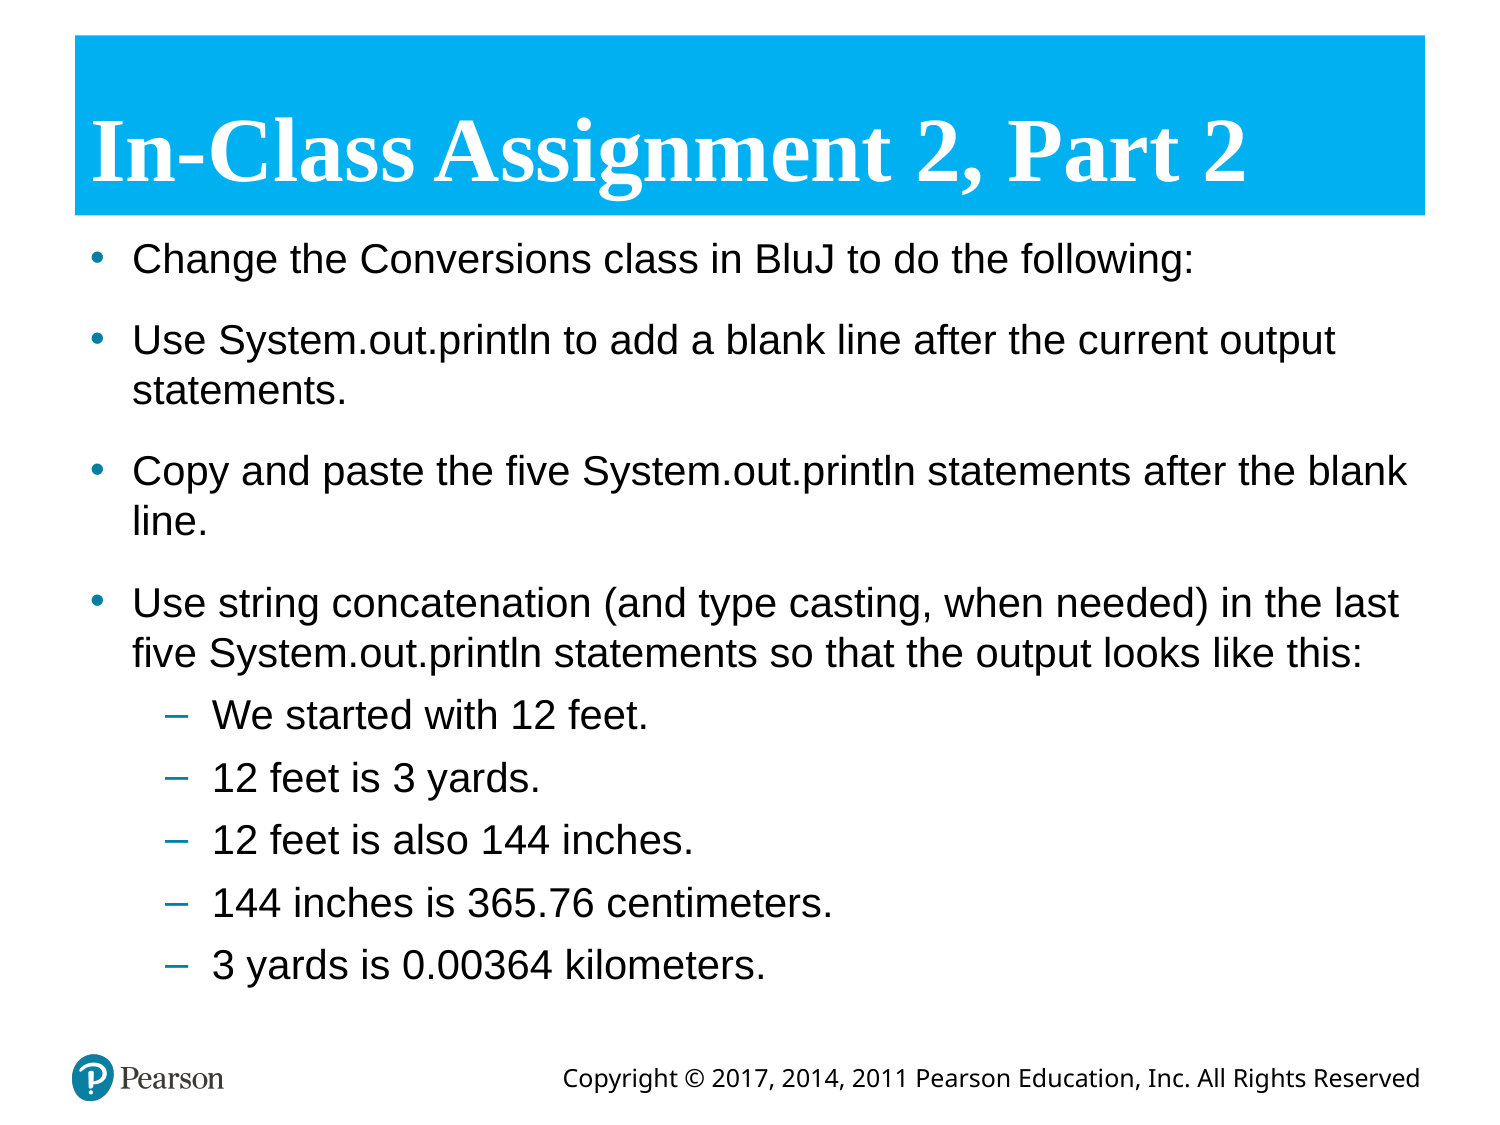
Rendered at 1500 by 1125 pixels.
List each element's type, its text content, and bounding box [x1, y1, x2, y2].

picture [98, 1054, 224, 1101]
list Change the Conversions class in BluJ to do the following: Use System.out.println to add a blank line after the current output statements. Copy and paste the five System.out.println statements after the blank line. Use string concatenation (and type casting, when needed) in the last five System.out.println statements so that the output looks like this: We started with 12 feet. 12 feet is 3 yards. 12 feet is also 144 inches. 144 inches is 365.76 centimeters. 3 yards is 0.00364 kilometers. [75, 216, 1425, 1027]
picture [80, 1063, 106, 1088]
title In-Class Assignment 2, Part 2 [75, 35, 1425, 216]
picture [72, 1087, 83, 1101]
picture [72, 1054, 88, 1070]
